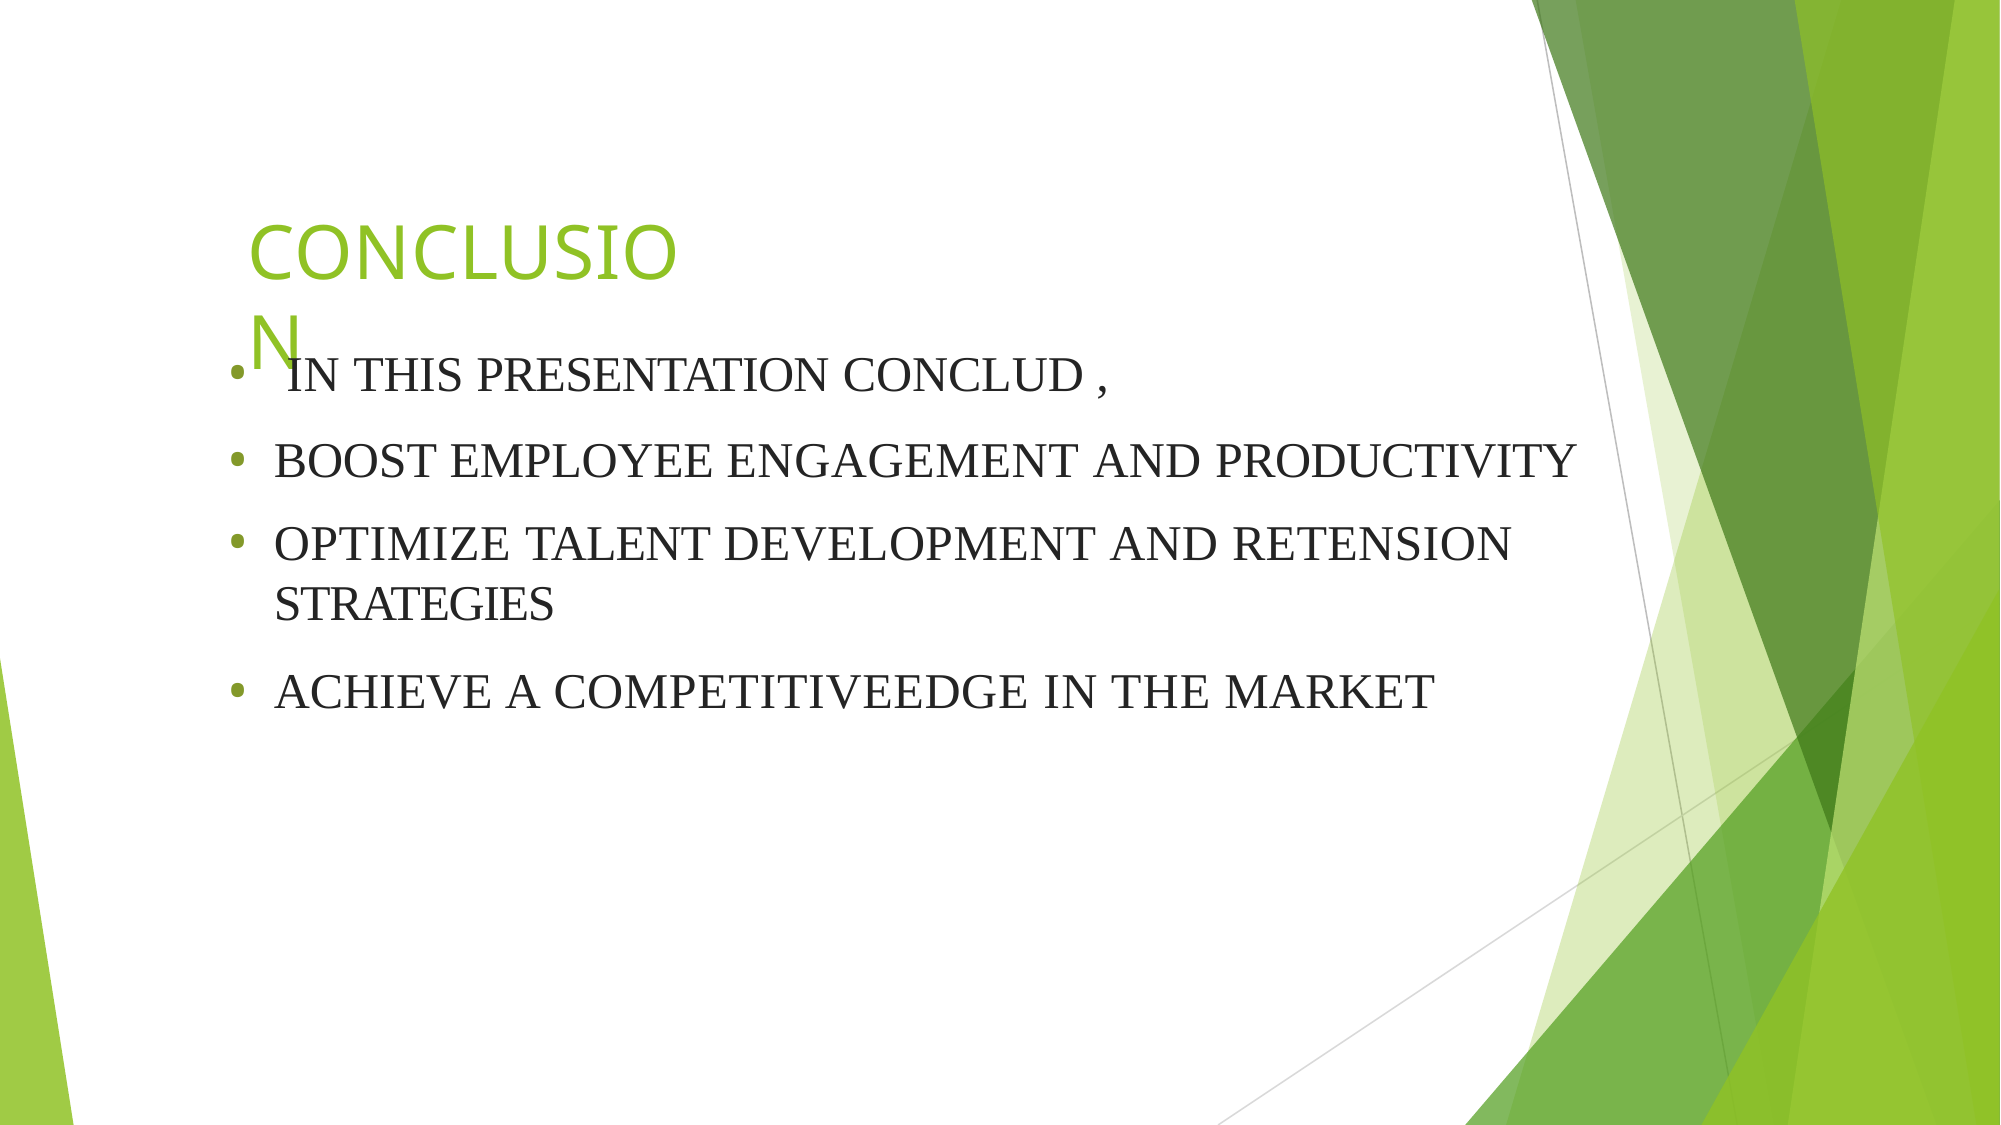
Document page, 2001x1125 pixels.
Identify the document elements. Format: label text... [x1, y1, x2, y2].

title CONCLUSION [245, 202, 689, 321]
text_box IN THIS PRESENTATION CONCLUD , BOOST EMPLOYEE ENGAGEMENT AND PRODUCTIVITY OPTIMIZE TALENT DEVELOPMENT AND RETENSION STRATEGIES ACHIEVE A COMPETITIVEEDGE IN THE MARKET [224, 321, 1583, 719]
